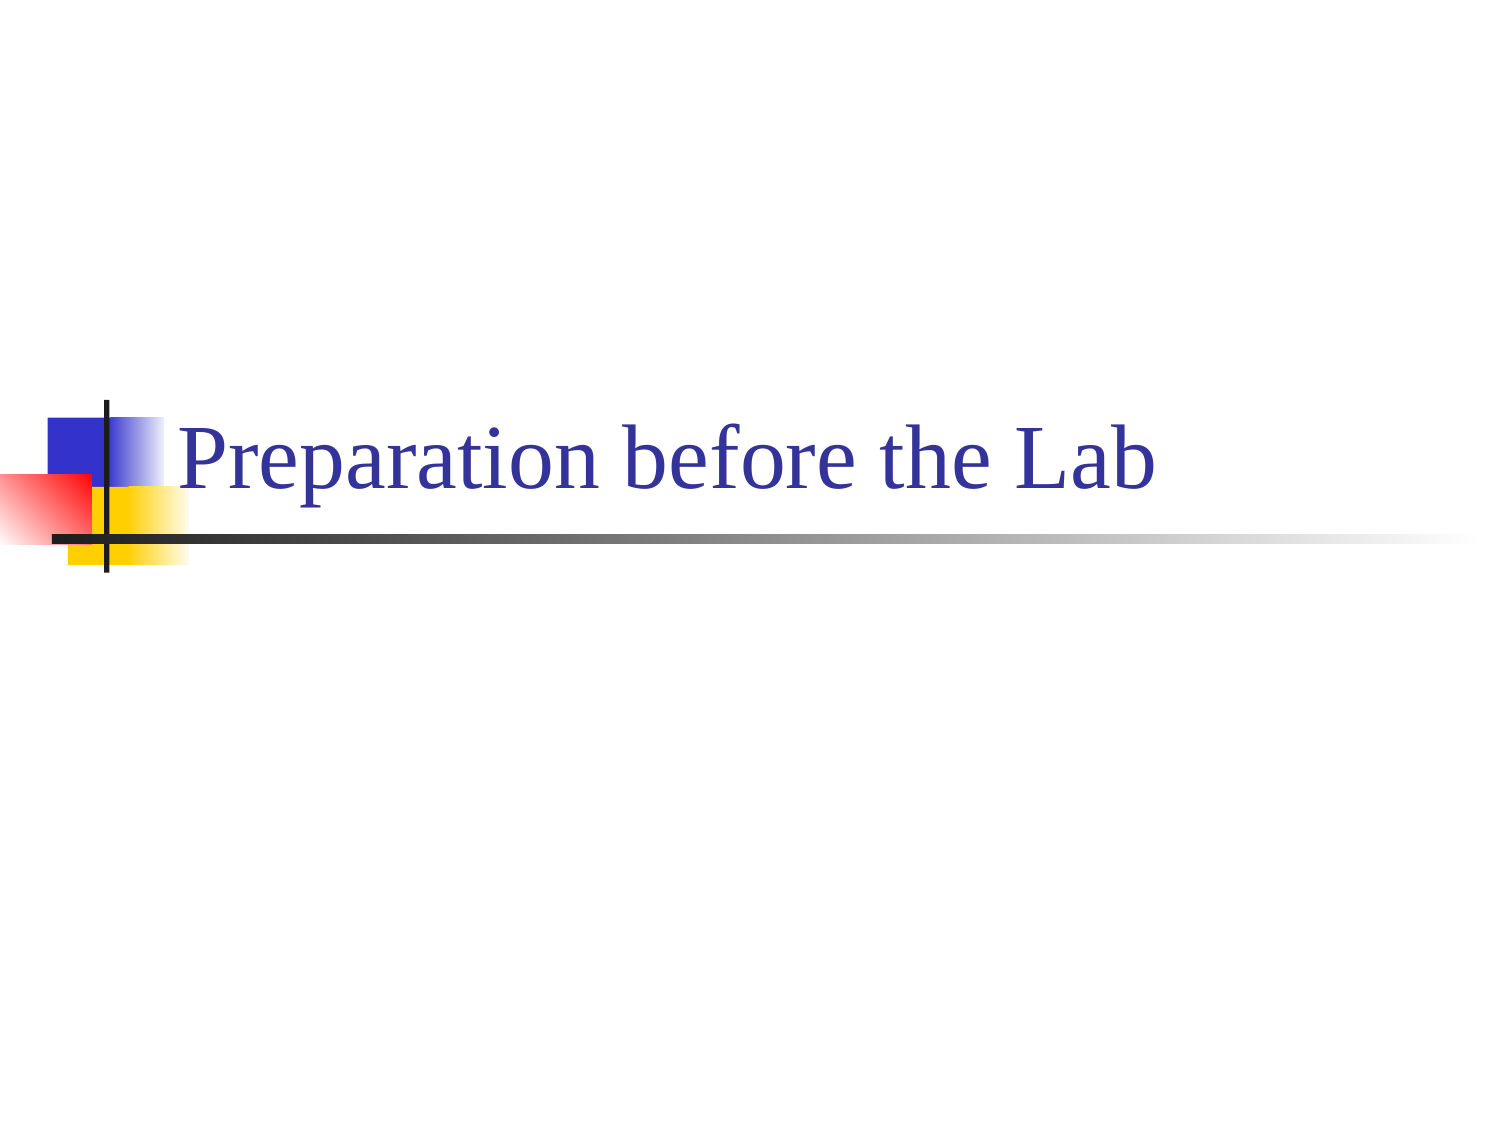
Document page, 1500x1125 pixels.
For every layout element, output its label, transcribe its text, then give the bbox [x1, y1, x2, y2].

title Preparation before the Lab [162, 275, 1438, 515]
